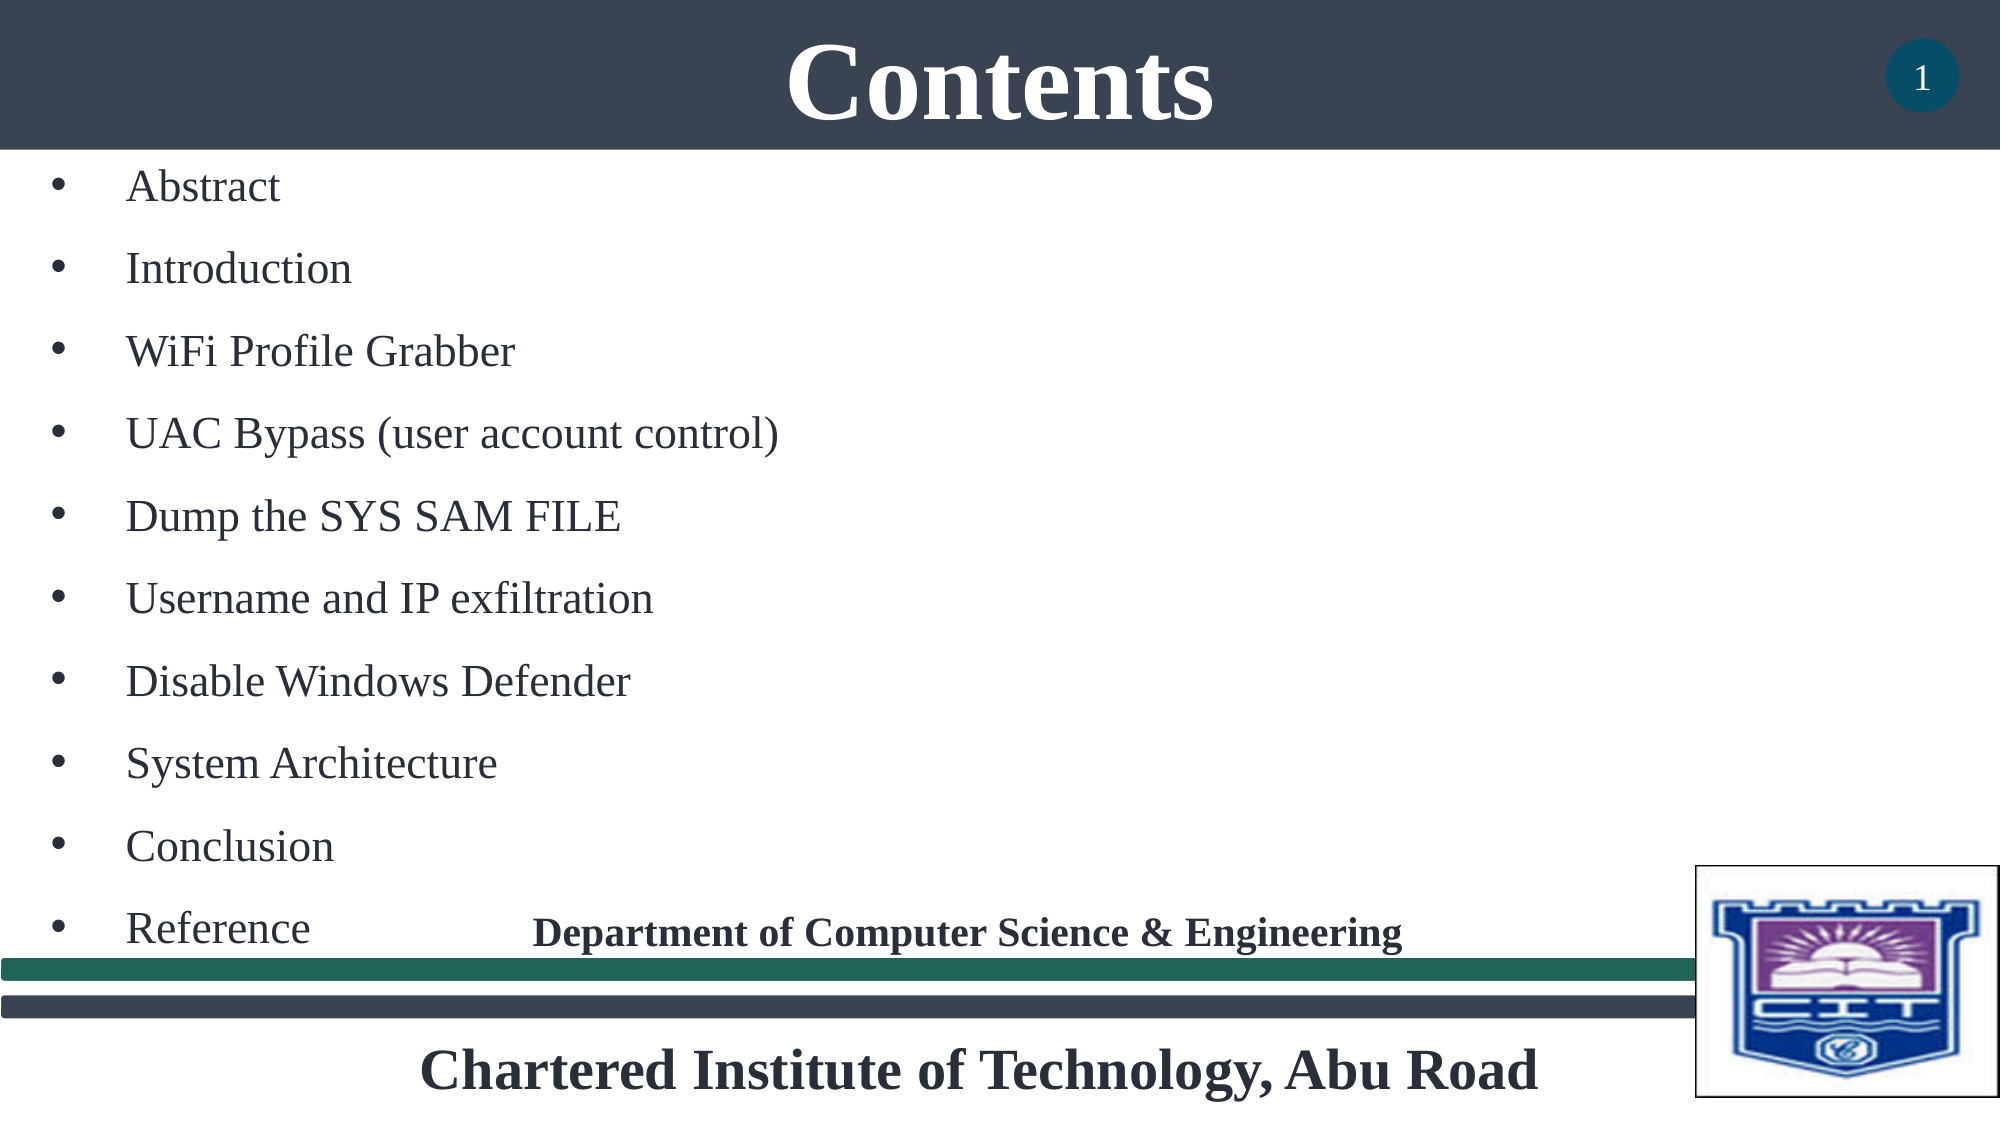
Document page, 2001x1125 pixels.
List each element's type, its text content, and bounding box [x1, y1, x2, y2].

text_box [0, 865, 2000, 1098]
text_box 1 [1884, 37, 1961, 114]
text_box Chartered Institute of Technology, Abu Road [47, 1098, 1913, 1109]
text_box Contents [0, 0, 2000, 150]
text_box Abstract Introduction WiFi Profile Grabber UAC Bypass (user account control) Dump the SYS SAM FILE Username and IP exfiltration Disable Windows Defender System Architecture Conclusion Reference [35, 120, 1453, 865]
